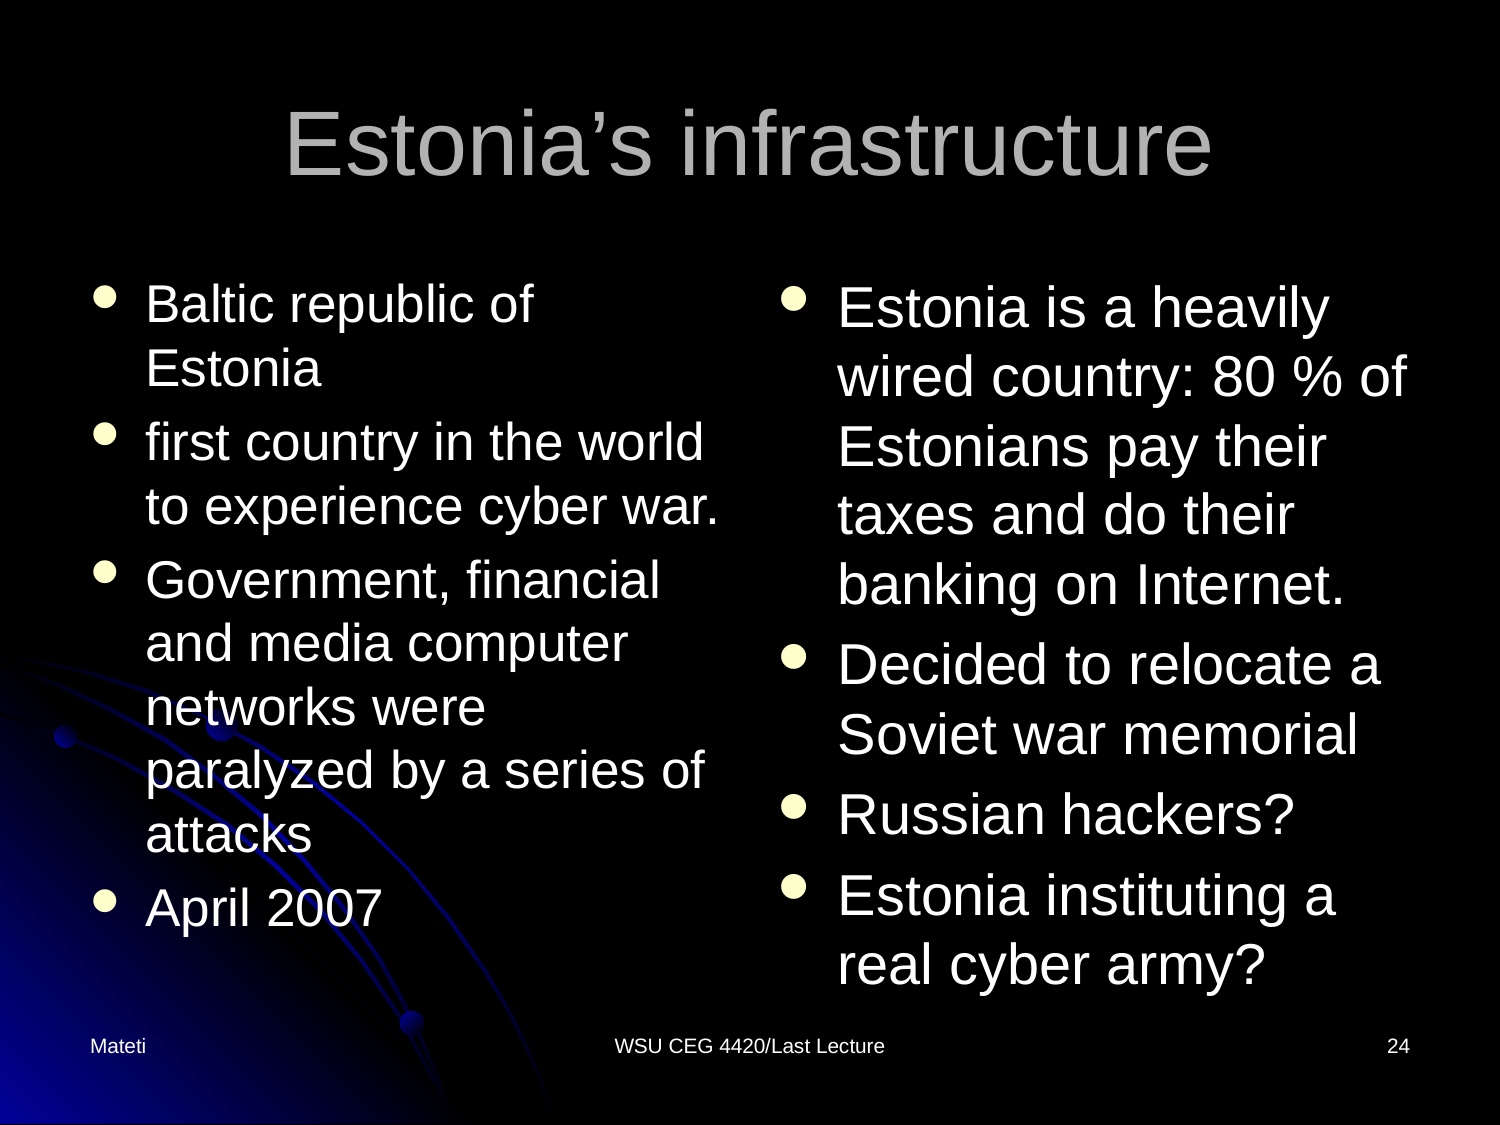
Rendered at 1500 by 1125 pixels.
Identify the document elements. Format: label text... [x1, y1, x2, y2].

slide_number Mateti [74, 1024, 426, 1101]
footer WSU CEG 4420/Last Lecture [512, 1024, 988, 1101]
title Estonia’s infrastructure [74, 45, 1426, 233]
list Estonia is a heavily wired country: 80 % of Estonians pay their taxes and do their banking on Internet. Decided to relocate a Soviet war memorial Russian hackers? Estonia instituting a real cyber army? [762, 262, 1426, 1006]
slide_number 24 [1074, 1024, 1426, 1101]
list Baltic republic of Estonia first country in the world to experience cyber war. Government, financial and media computer networks were paralyzed by a series of attacks April 2007 [74, 262, 738, 1006]
